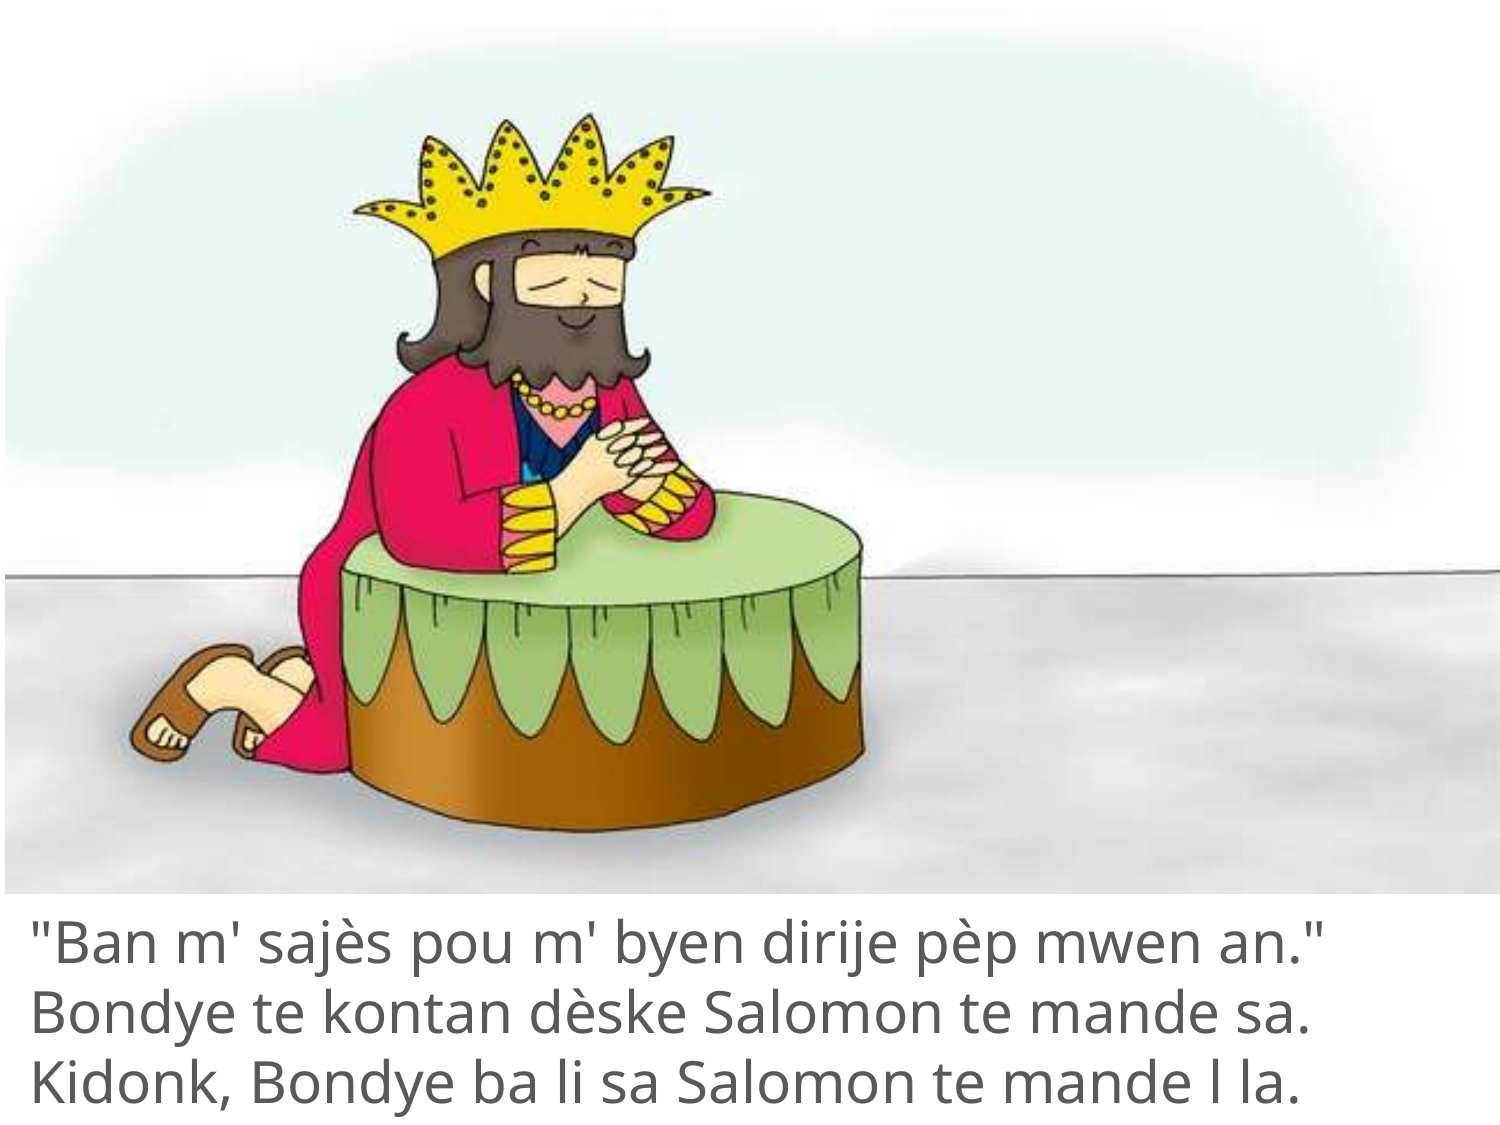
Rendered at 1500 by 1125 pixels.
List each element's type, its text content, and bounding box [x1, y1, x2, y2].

text_box "Ban m' sajès pou m' byen dirije pèp mwen an." Bondye te kontan dèske Salomon te mande sa. Kidonk, Bondye ba li sa Salomon te mande l la. [14, 900, 1486, 1123]
picture [5, 6, 1500, 894]
